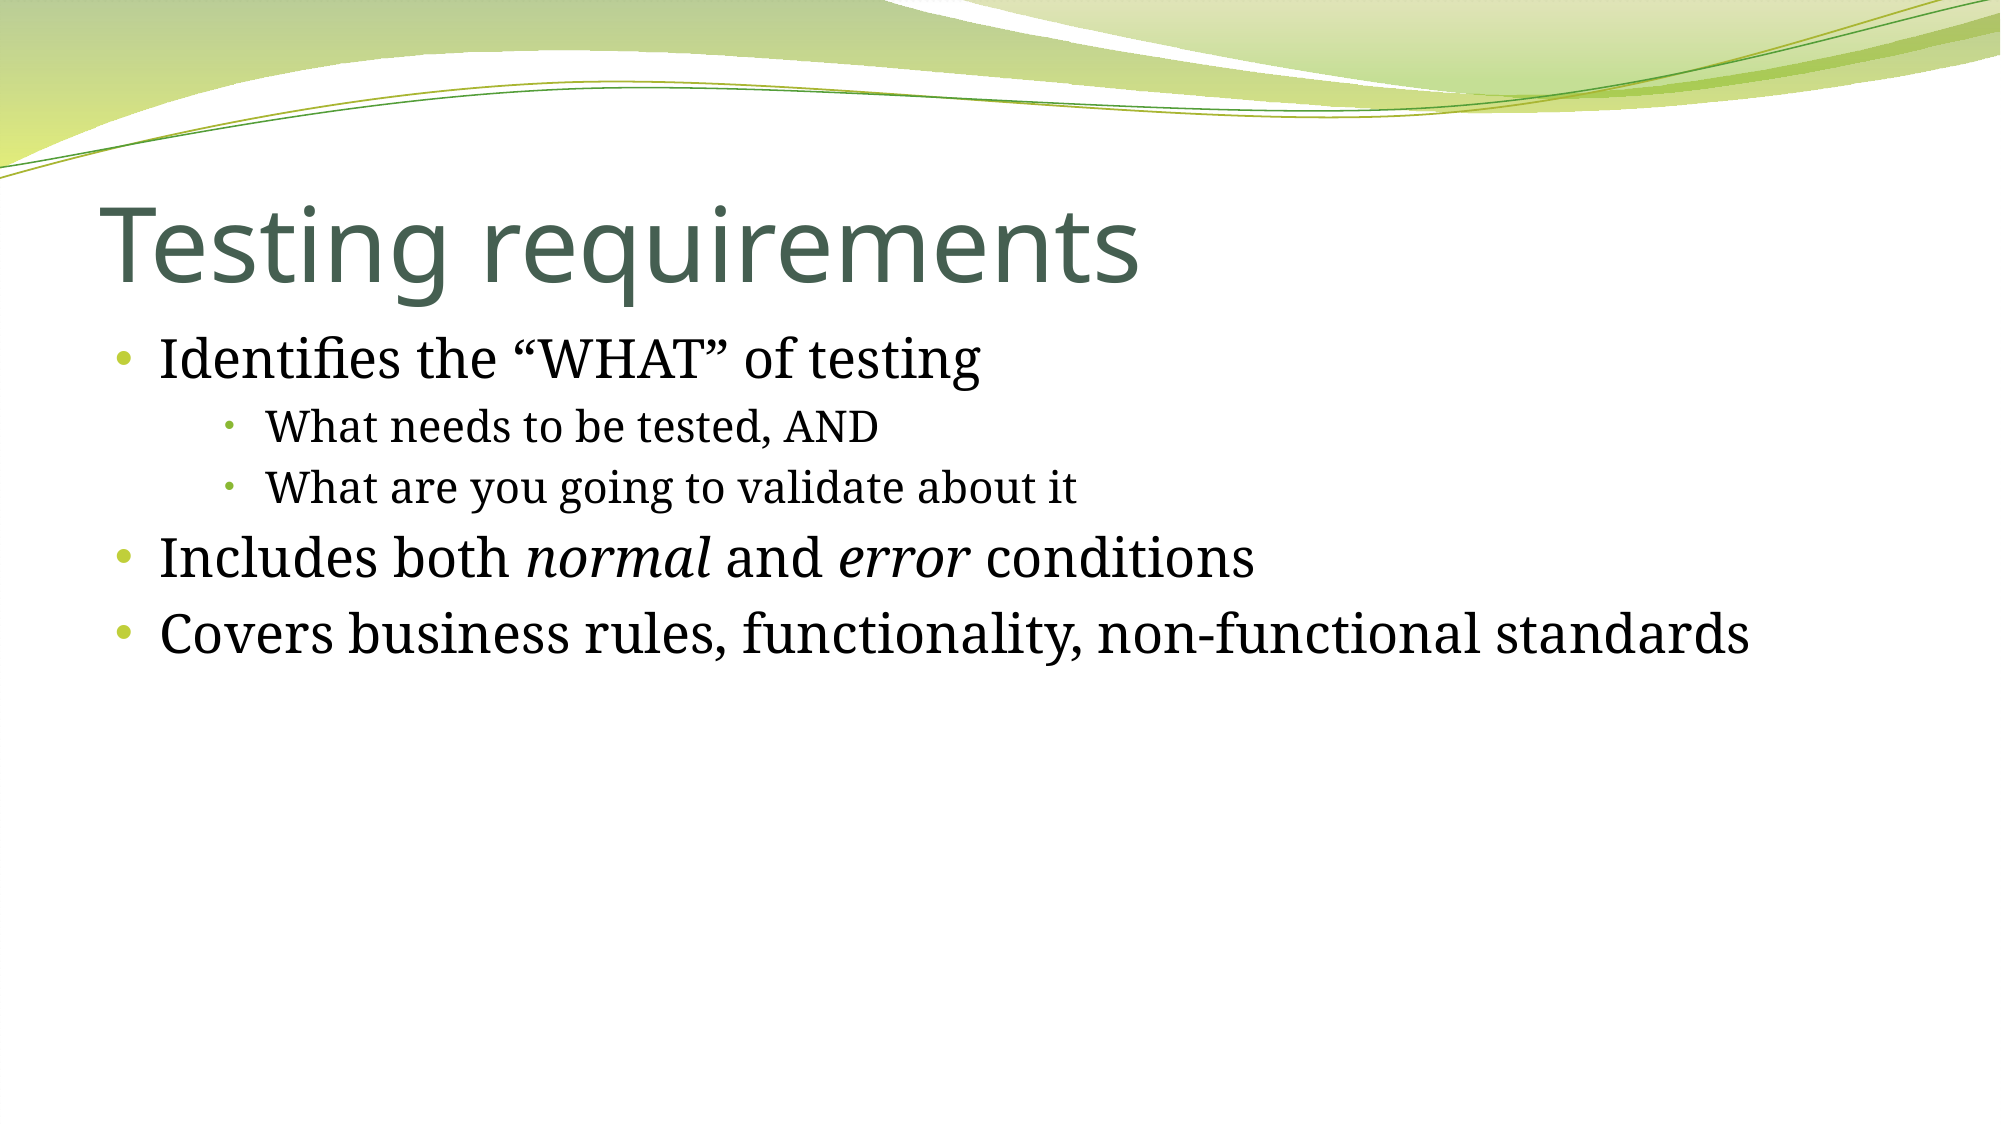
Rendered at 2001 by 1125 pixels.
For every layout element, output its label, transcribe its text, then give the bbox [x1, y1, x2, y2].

title Testing requirements [99, 115, 1900, 303]
list Identifies the “WHAT” of testing What needs to be tested, AND What are you going to validate about it Includes both normal and error conditions Covers business rules, functionality, non-functional standards [99, 317, 1900, 1038]
